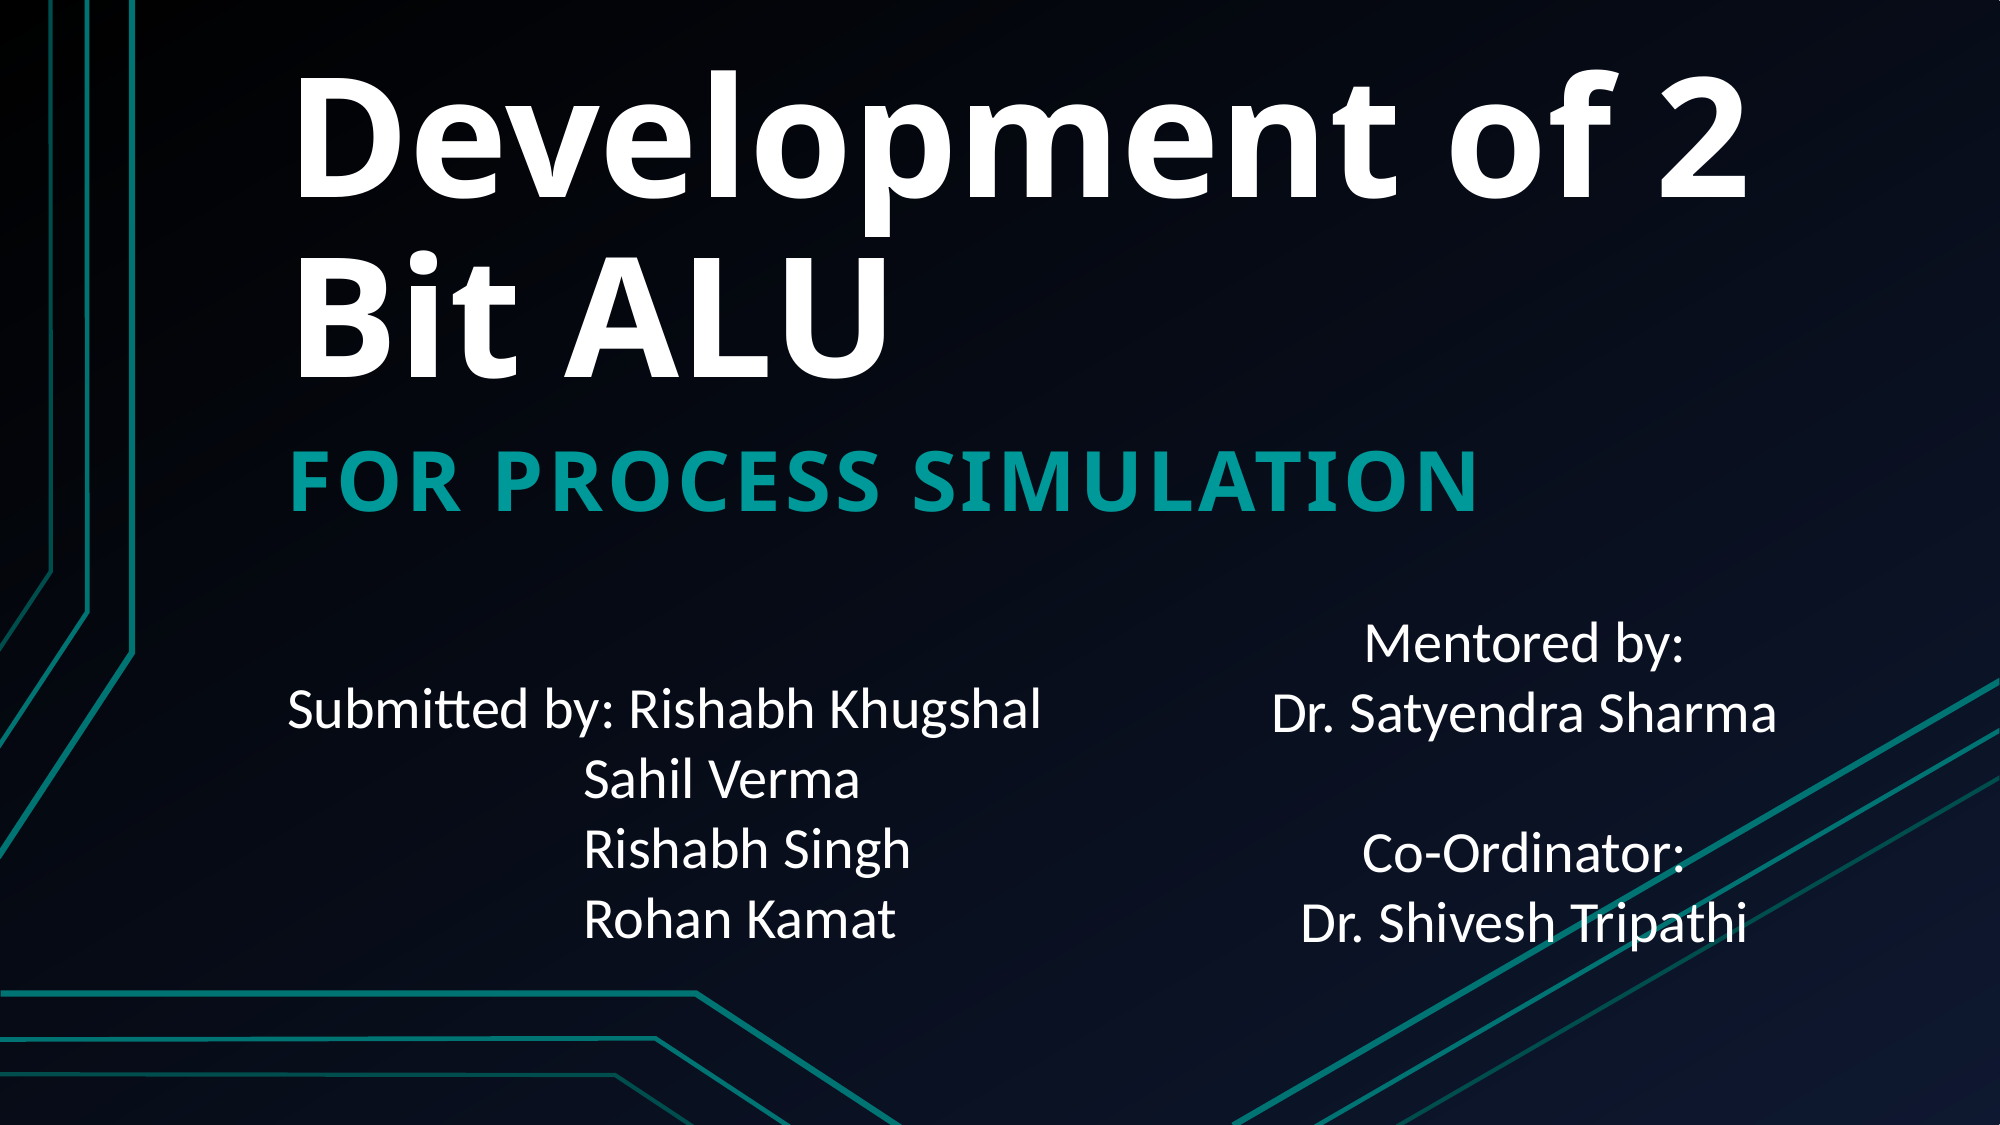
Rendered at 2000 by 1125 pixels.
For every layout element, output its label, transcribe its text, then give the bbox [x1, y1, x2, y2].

subtitle For process simulation [266, 429, 1700, 717]
title Development of 2 Bit ALU [266, 95, 1800, 424]
text_box Mentored by: Dr. Satyendra Sharma Co-Ordinator: Dr. Shivesh Tripathi [1256, 596, 1794, 962]
text_box Submitted by: Rishabh Khugshal Sahil Verma Rishabh Singh Rohan Kamat [272, 662, 1058, 958]
